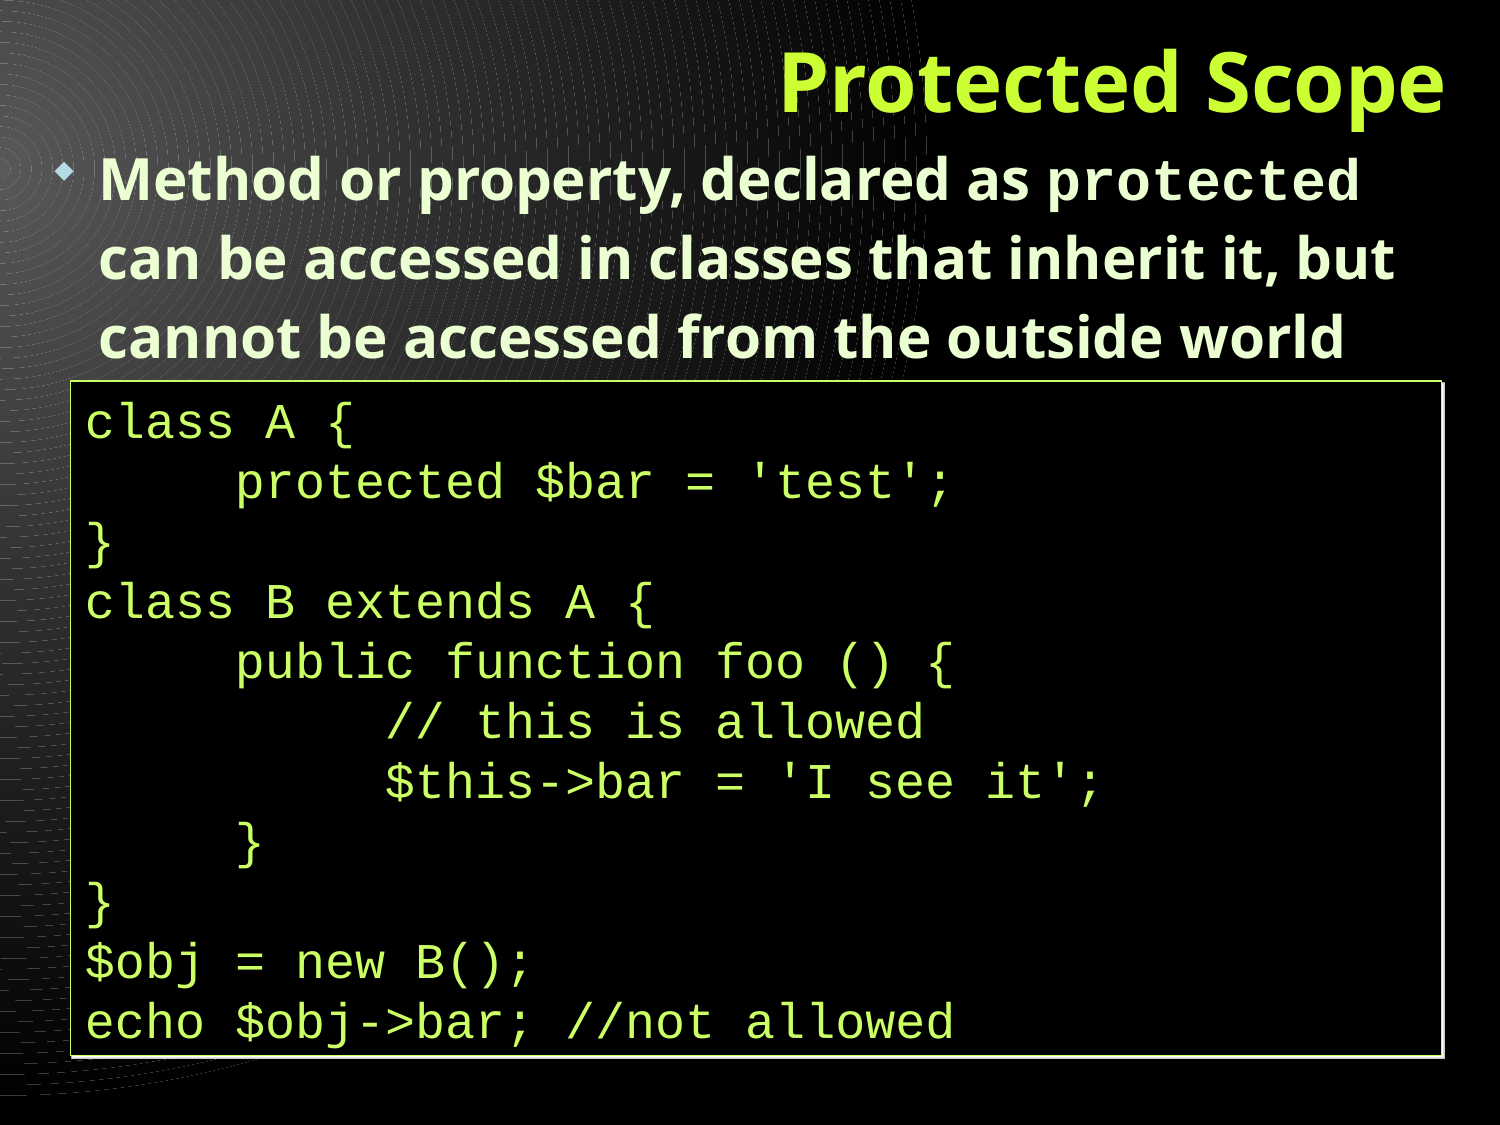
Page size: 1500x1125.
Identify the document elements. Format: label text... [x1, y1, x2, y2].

title Protected Scope [300, 12, 1463, 125]
text_box class A { protected $bar = 'test'; } class B extends A { public function foo () { // this is allowed $this->bar = 'I see it'; } } $obj = new B(); echo $obj->bar; //not allowed [70, 380, 1442, 1056]
list Method or property, declared as protected can be accessed in classes that inherit it, but cannot be accessed from the outside world [37, 125, 1463, 1050]
